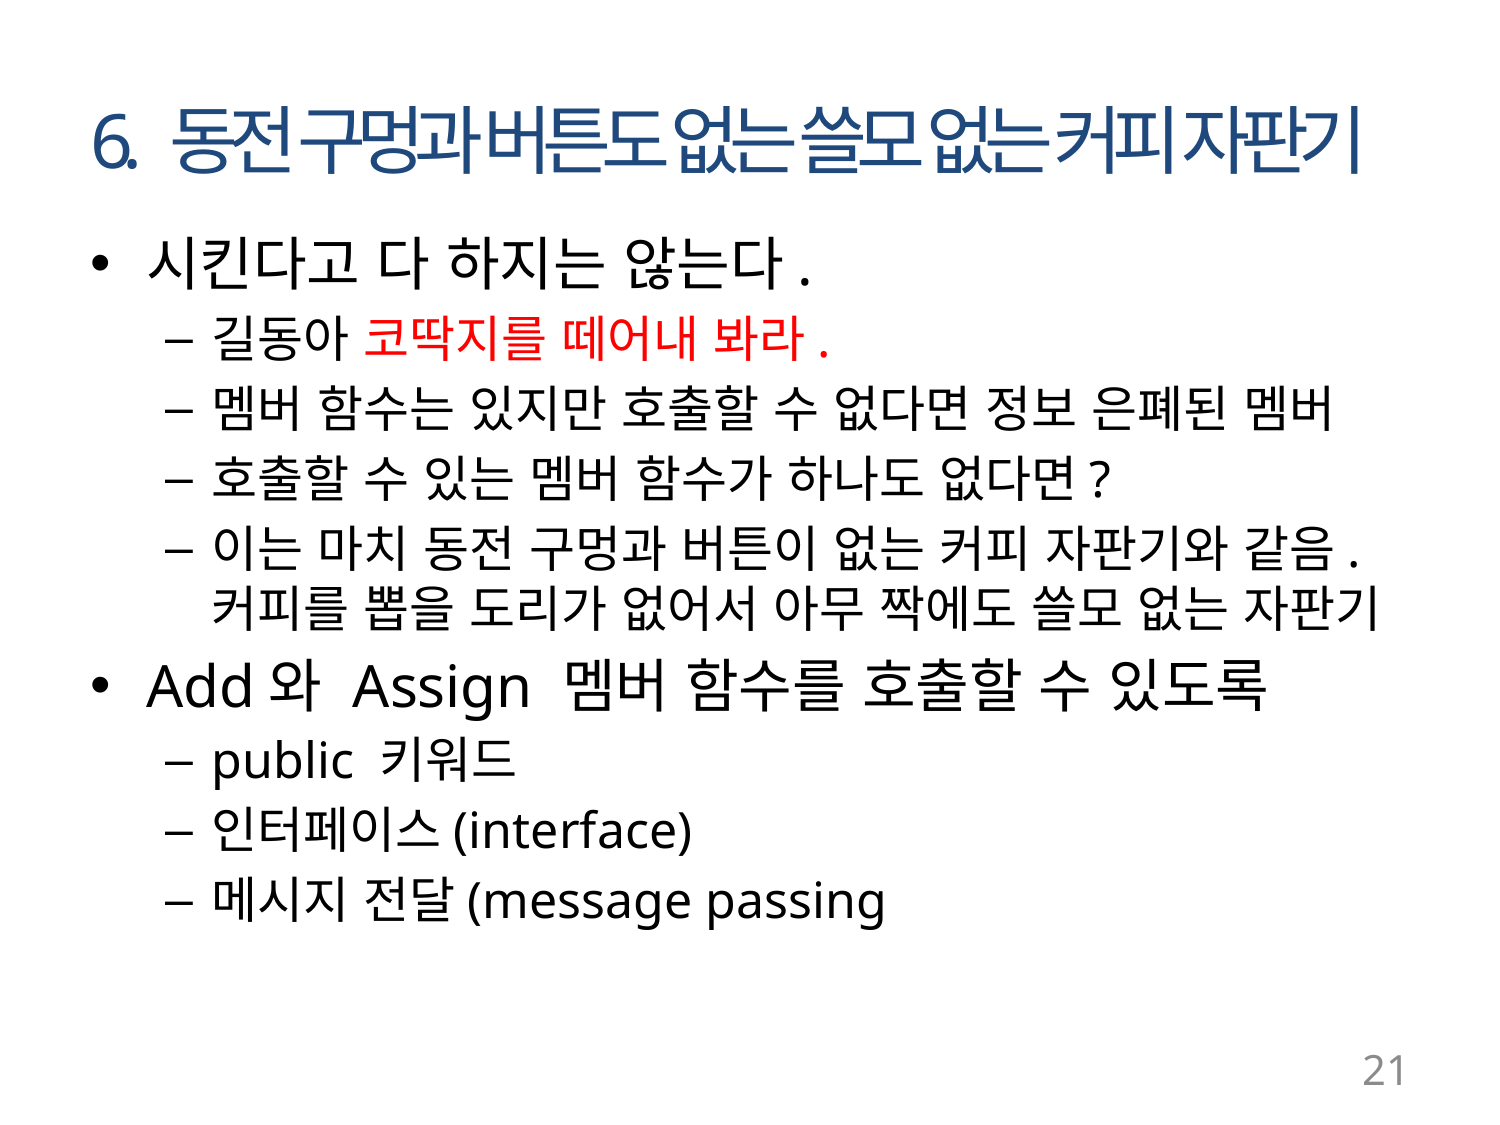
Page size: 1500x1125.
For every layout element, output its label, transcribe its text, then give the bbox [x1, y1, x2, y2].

title 6. 동전 구멍과 버튼도 없는 쓸모 없는 커피 자판기 [75, 78, 1425, 200]
slide_number 21 [1074, 1042, 1425, 1103]
list 시킨다고 다 하지는 않는다. 길동아 코딱지를 떼어내 봐라. 멤버 함수는 있지만 호출할 수 없다면 정보 은폐된 멤버 호출할 수 있는 멤버 함수가 하나도 없다면? 이는 마치 동전 구멍과 버튼이 없는 커피 자판기와 같음. 커피를 뽑을 도리가 없어서 아무 짝에도 쓸모 없는 자판기 Add와 Assign 멤버 함수를 호출할 수 있도록 public 키워드 인터페이스(interface) 메시지 전달(message passing [75, 219, 1425, 1012]
